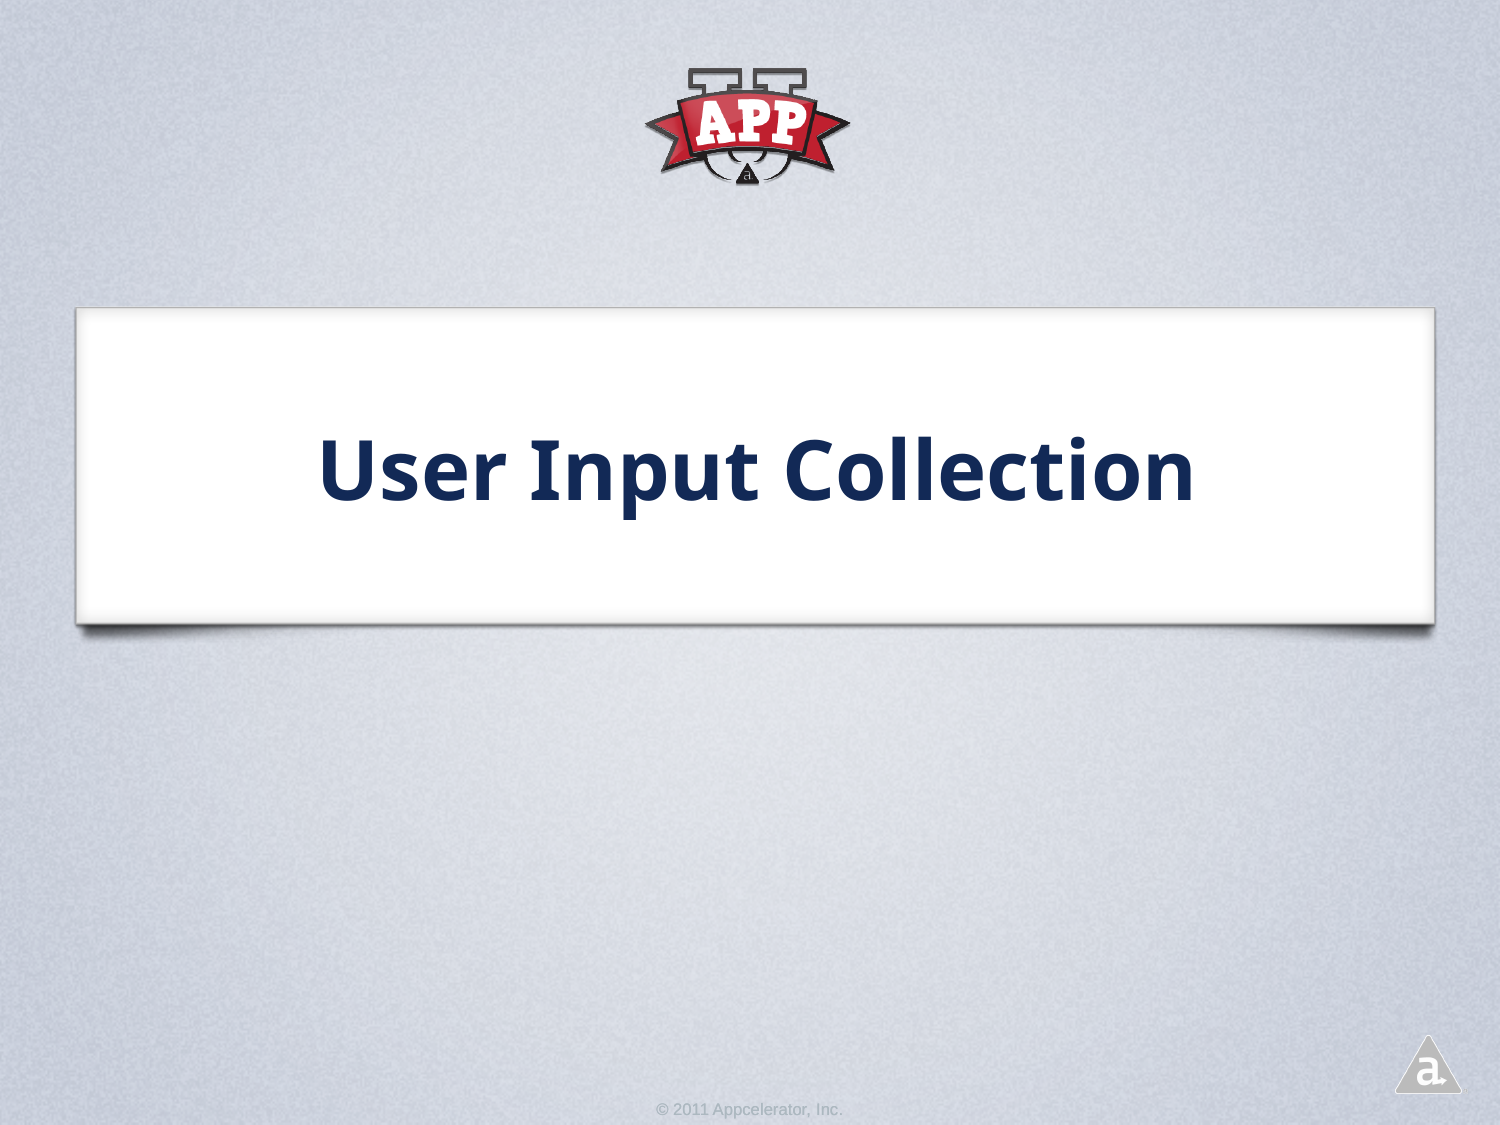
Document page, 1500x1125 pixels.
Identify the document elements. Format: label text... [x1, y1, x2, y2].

text_box User Input Collection [125, 410, 1391, 566]
picture [0, 0, 1500, 1125]
